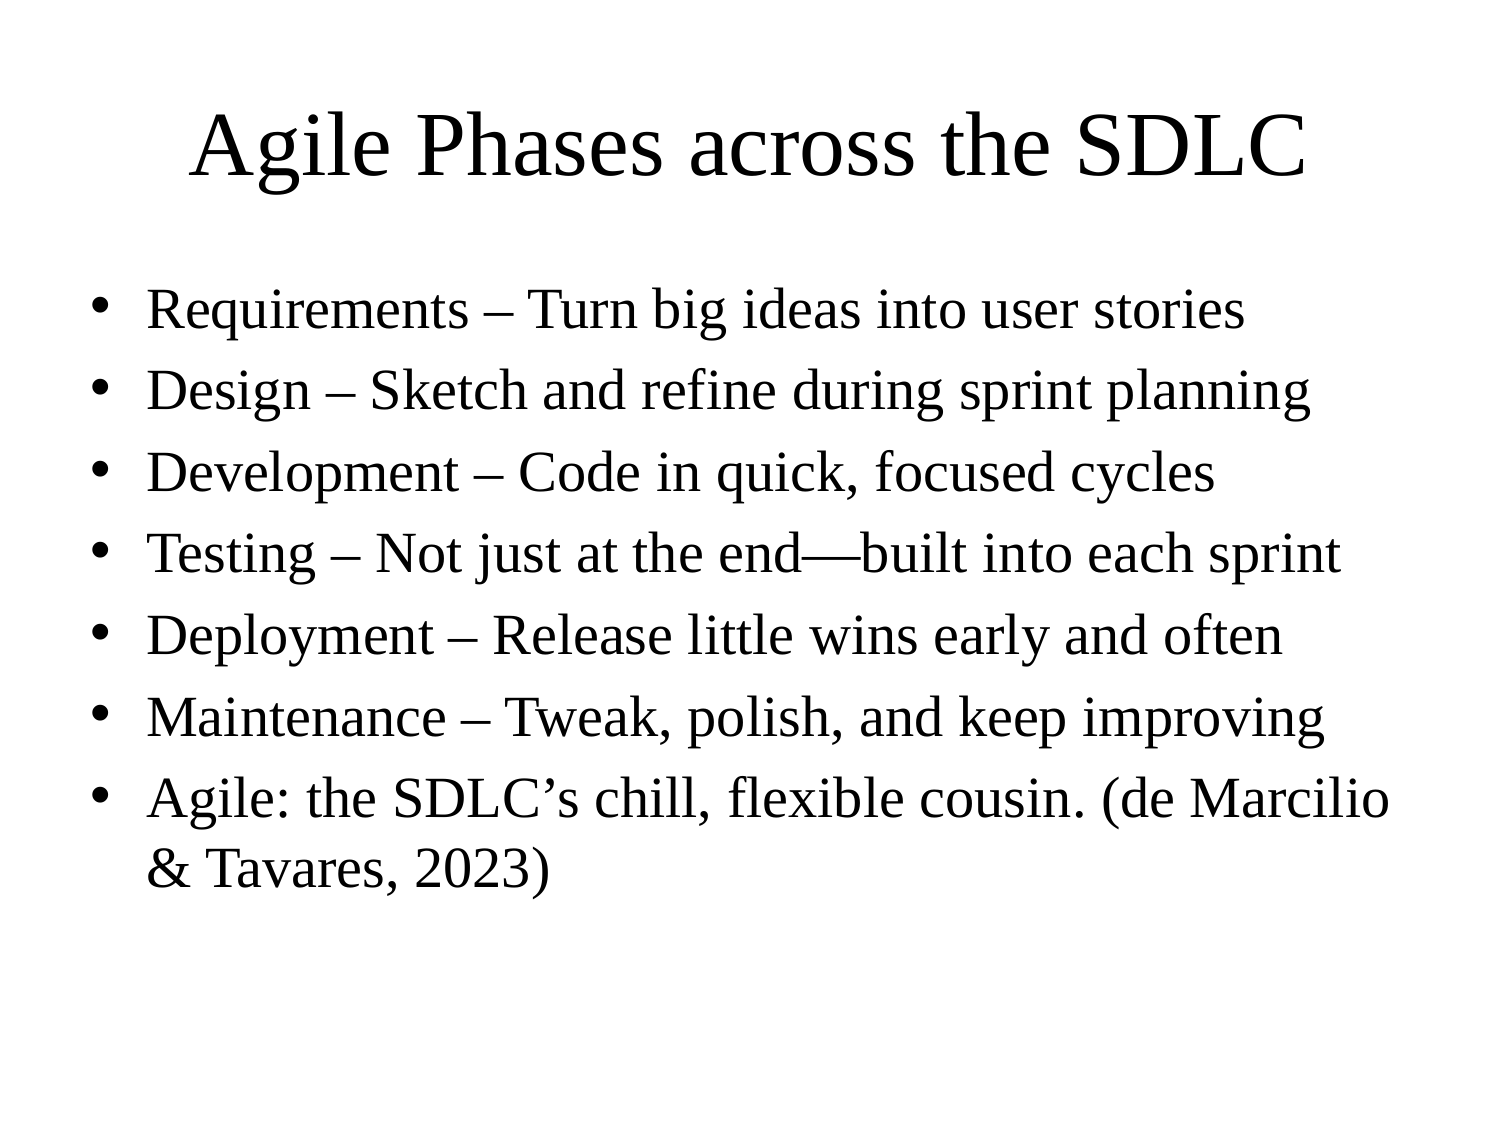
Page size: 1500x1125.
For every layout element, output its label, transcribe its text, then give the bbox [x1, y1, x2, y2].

title Agile Phases across the SDLC [75, 45, 1425, 233]
list Requirements – Turn big ideas into user stories Design – Sketch and refine during sprint planning Development – Code in quick, focused cycles Testing – Not just at the end—built into each sprint Deployment – Release little wins early and often Maintenance – Tweak, polish, and keep improving Agile: the SDLC’s chill, flexible cousin. (de Marcilio & Tavares, 2023) [75, 262, 1425, 1005]
